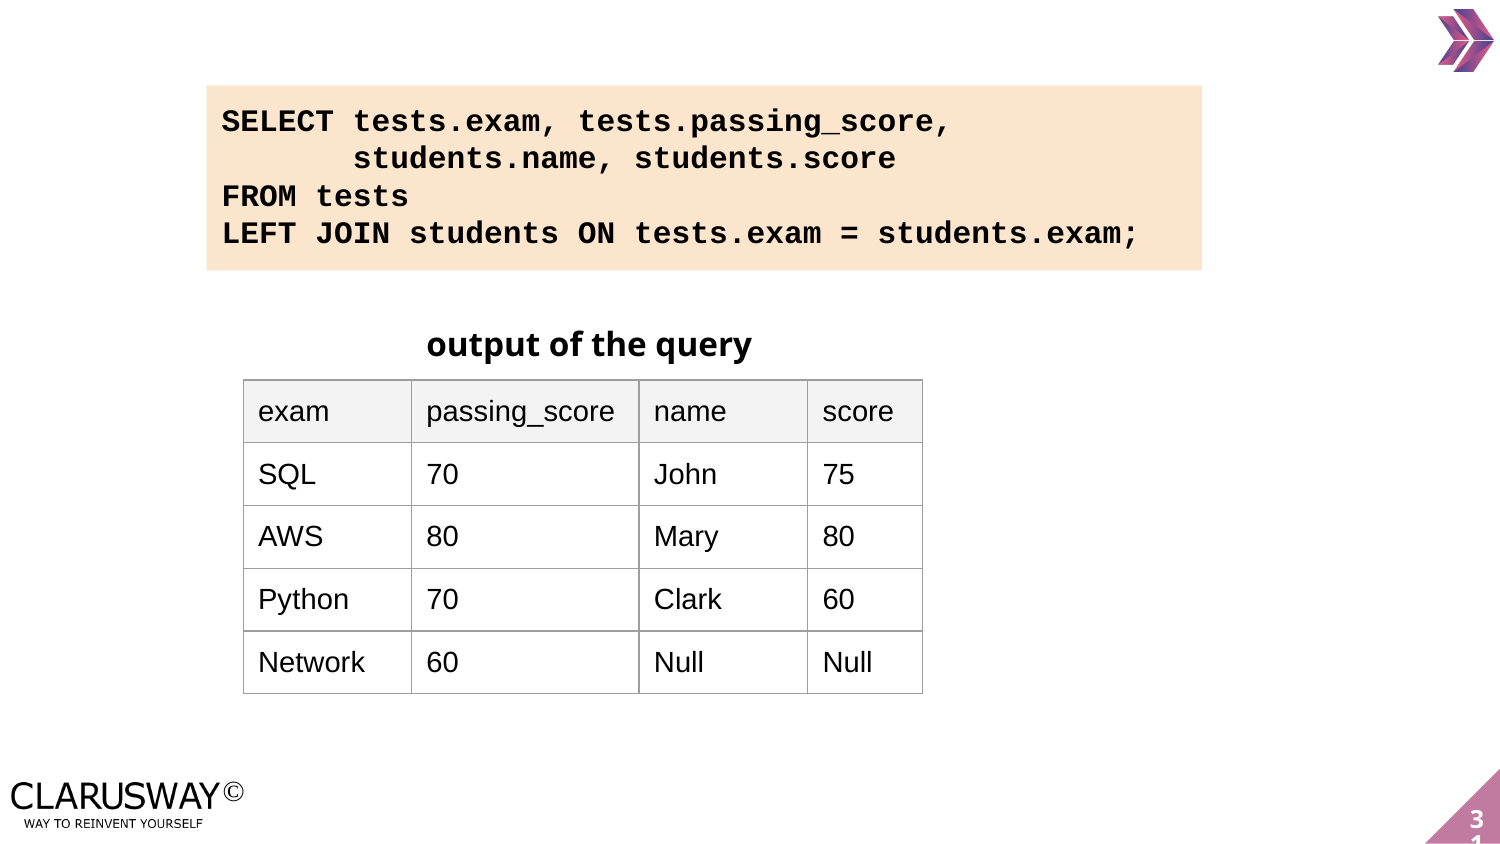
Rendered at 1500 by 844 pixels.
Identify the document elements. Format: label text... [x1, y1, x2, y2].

table_header score [808, 381, 922, 442]
table_cell Network [244, 632, 411, 693]
table_cell AWS [244, 506, 411, 568]
table_cell SQL [244, 443, 411, 505]
table_cell 70 [412, 569, 638, 630]
table_cell Python [244, 569, 411, 630]
table_cell 70 [412, 443, 638, 505]
text_box output of the query [411, 307, 808, 381]
table_cell Mary [640, 506, 807, 568]
table_cell 80 [412, 506, 638, 568]
table_cell Null [640, 632, 807, 693]
table_header passing_score [412, 381, 638, 442]
picture [1438, 9, 1494, 72]
table_cell 80 [808, 506, 922, 568]
table_cell Null [808, 632, 922, 693]
table_cell 60 [808, 569, 922, 630]
table_cell 60 [412, 632, 638, 693]
table_cell 75 [808, 443, 922, 505]
table_cell John [640, 443, 807, 505]
picture [11, 782, 220, 828]
table_cell Clark [640, 569, 807, 630]
table_header name [640, 381, 807, 442]
slide_number 31 [1469, 804, 1494, 838]
table_header exam [244, 381, 411, 442]
text_box SELECT tests.exam, tests.passing_score, students.name, students.score FROM tests LEFT JOIN students ON tests.exam = students.exam; [206, 85, 1202, 271]
